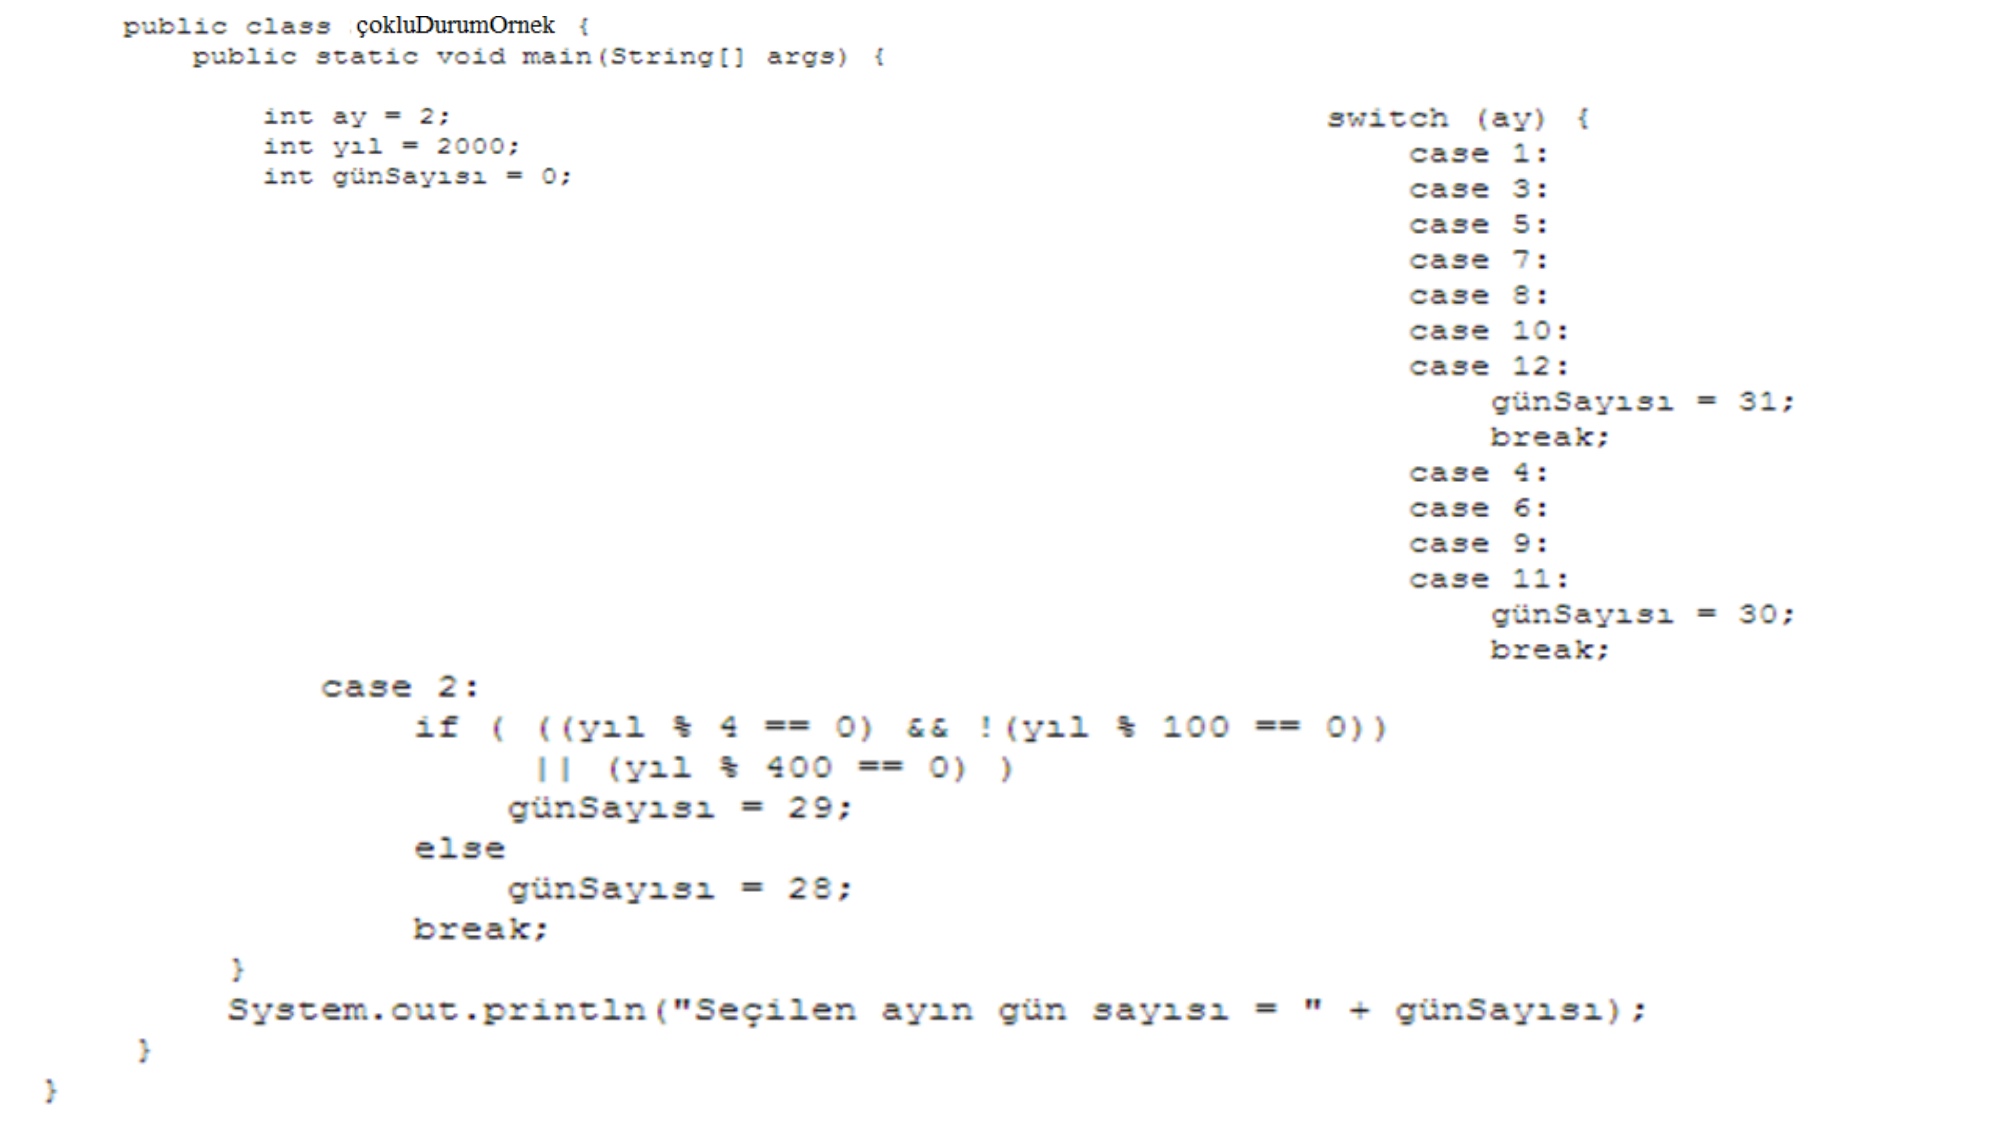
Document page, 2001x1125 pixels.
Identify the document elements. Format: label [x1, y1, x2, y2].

picture [29, 104, 1808, 1109]
picture [117, 16, 890, 190]
